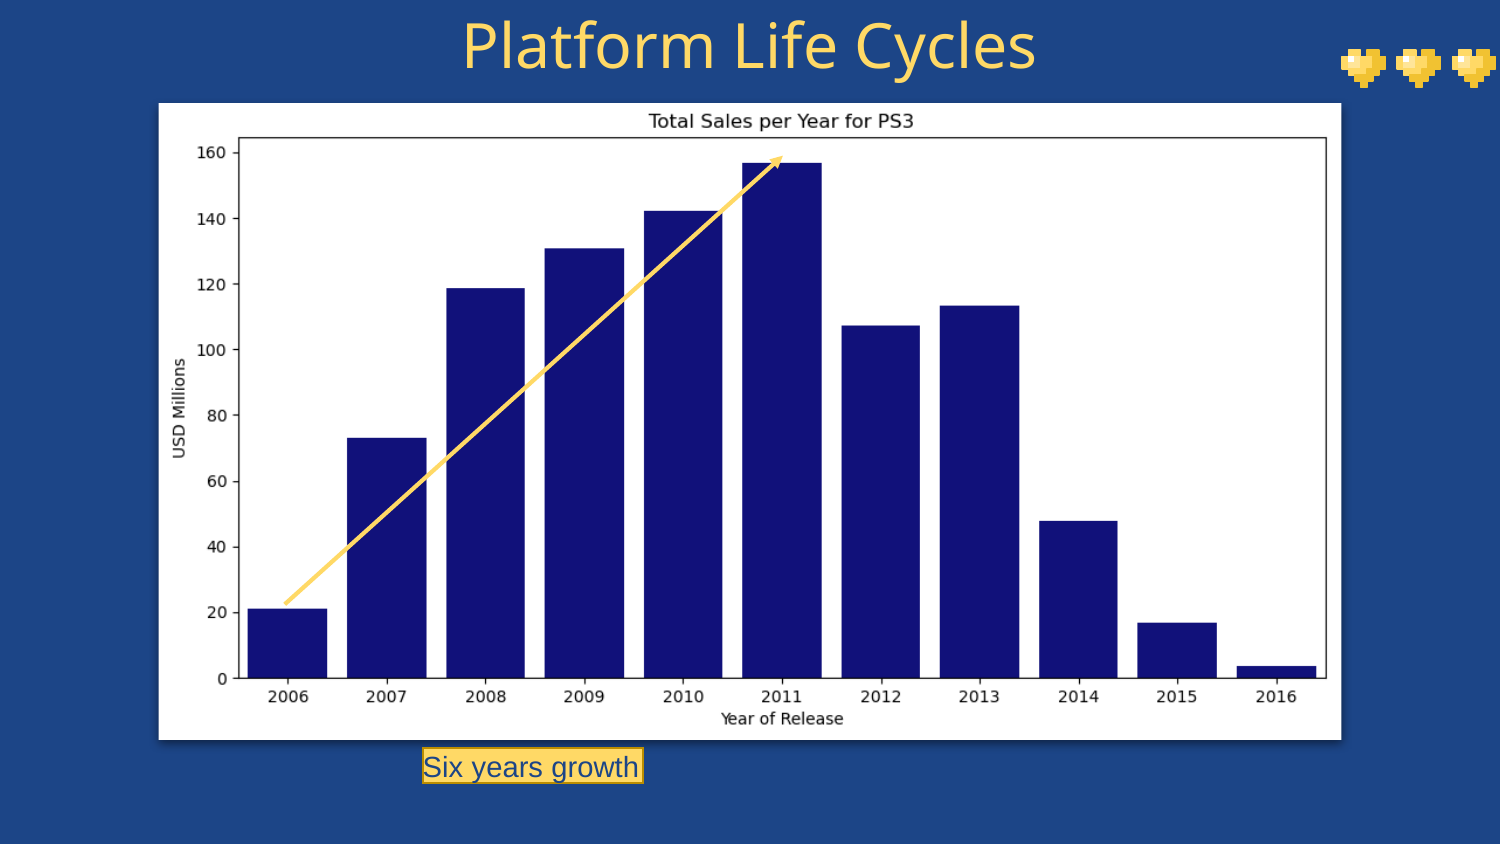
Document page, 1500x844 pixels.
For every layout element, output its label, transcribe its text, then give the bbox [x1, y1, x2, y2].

text_box Platform Life Cycles [218, 0, 1281, 103]
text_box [1396, 49, 1441, 88]
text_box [1341, 49, 1386, 88]
picture [158, 103, 1342, 741]
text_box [1452, 49, 1496, 88]
text_box Six years growth [422, 747, 644, 783]
